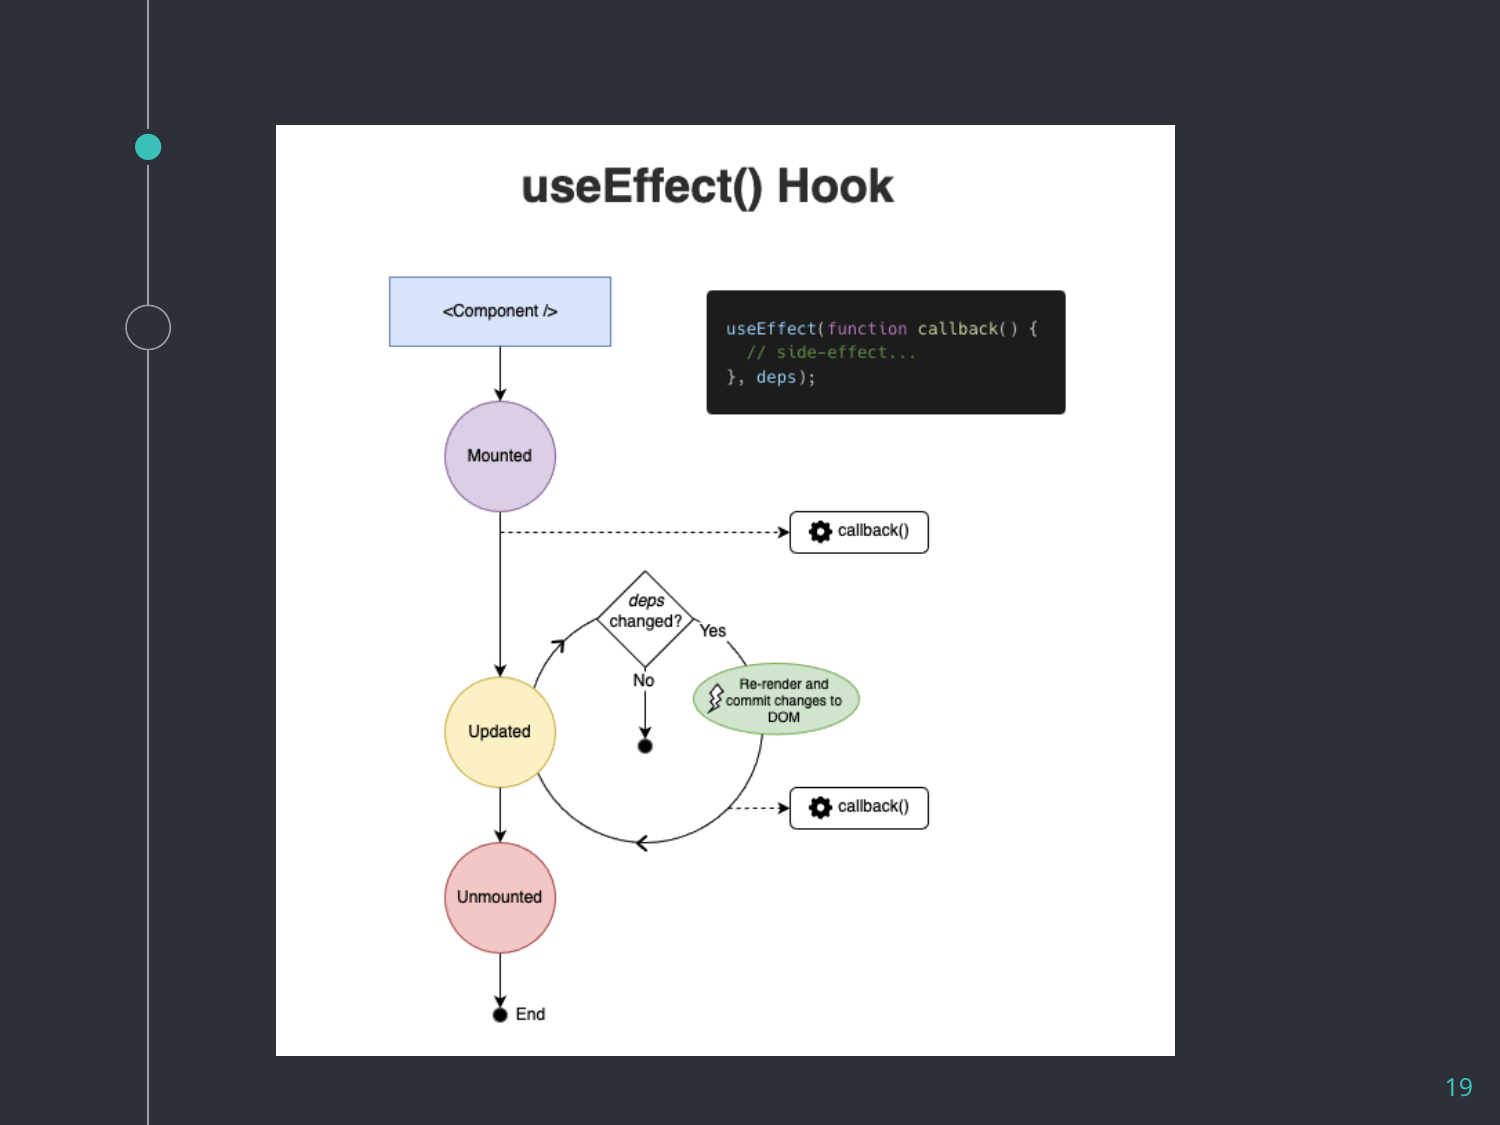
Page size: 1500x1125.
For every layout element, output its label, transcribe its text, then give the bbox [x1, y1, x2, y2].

slide_number 19 [1398, 1056, 1489, 1125]
picture [276, 125, 1175, 1057]
